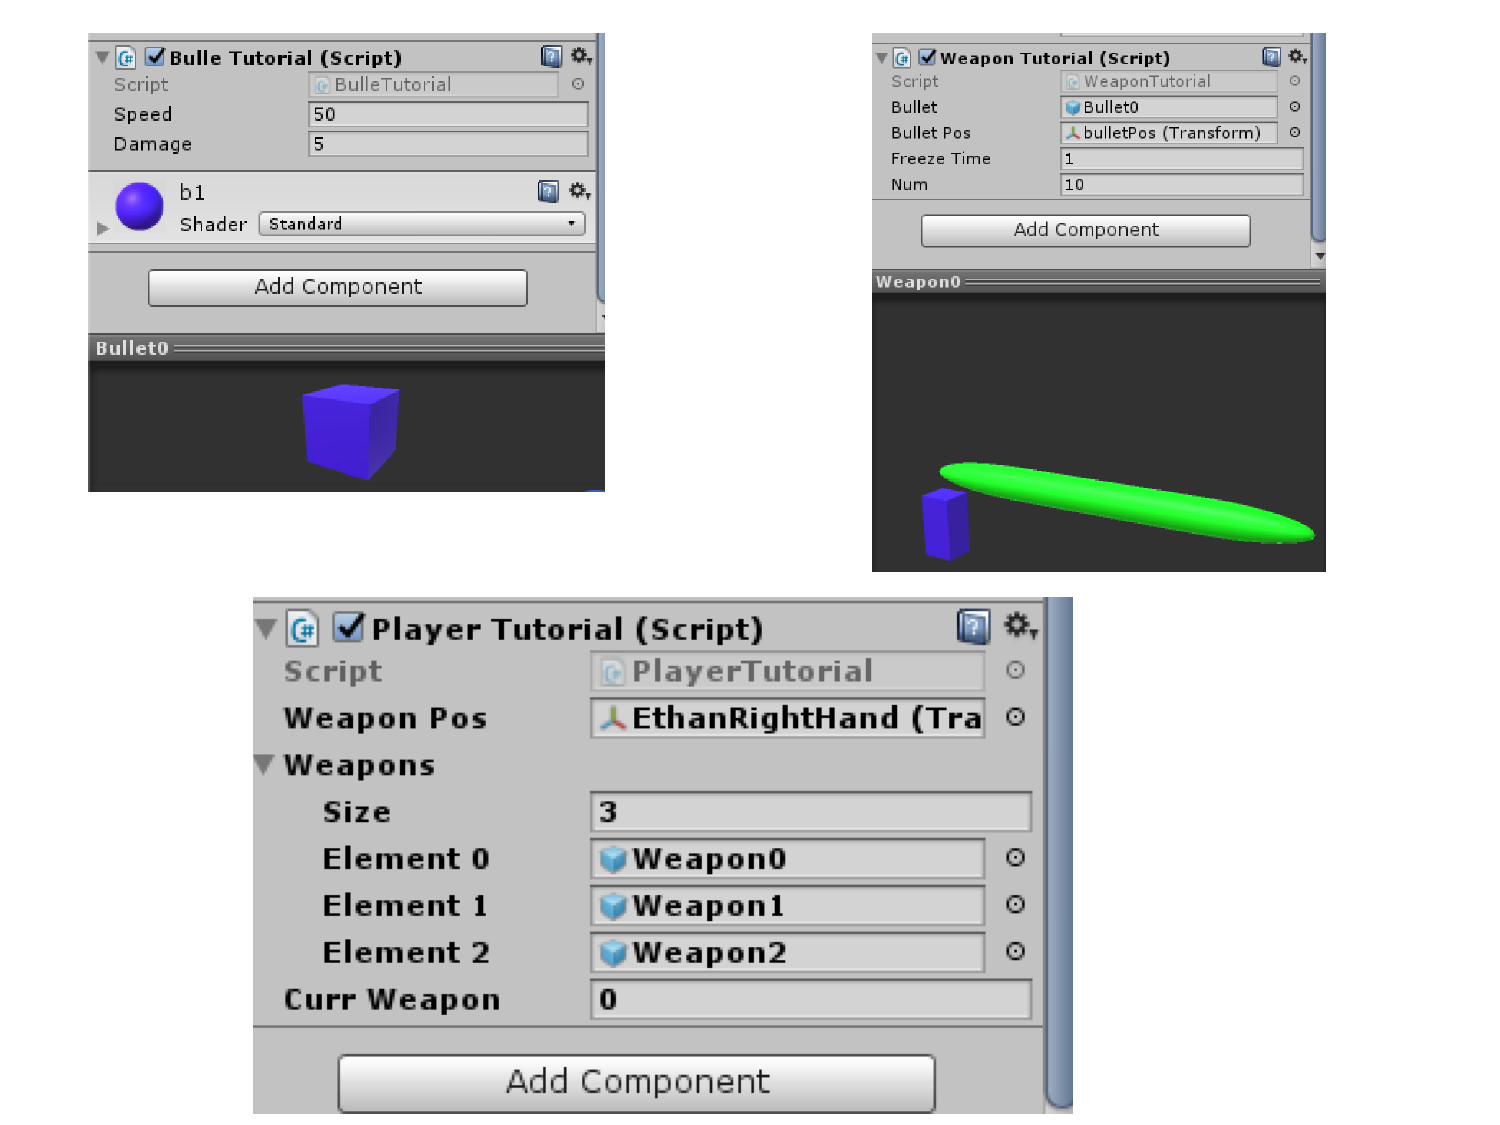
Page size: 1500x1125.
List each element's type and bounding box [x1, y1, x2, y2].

picture [872, 32, 1326, 572]
picture [253, 597, 1074, 1115]
picture [88, 32, 605, 493]
